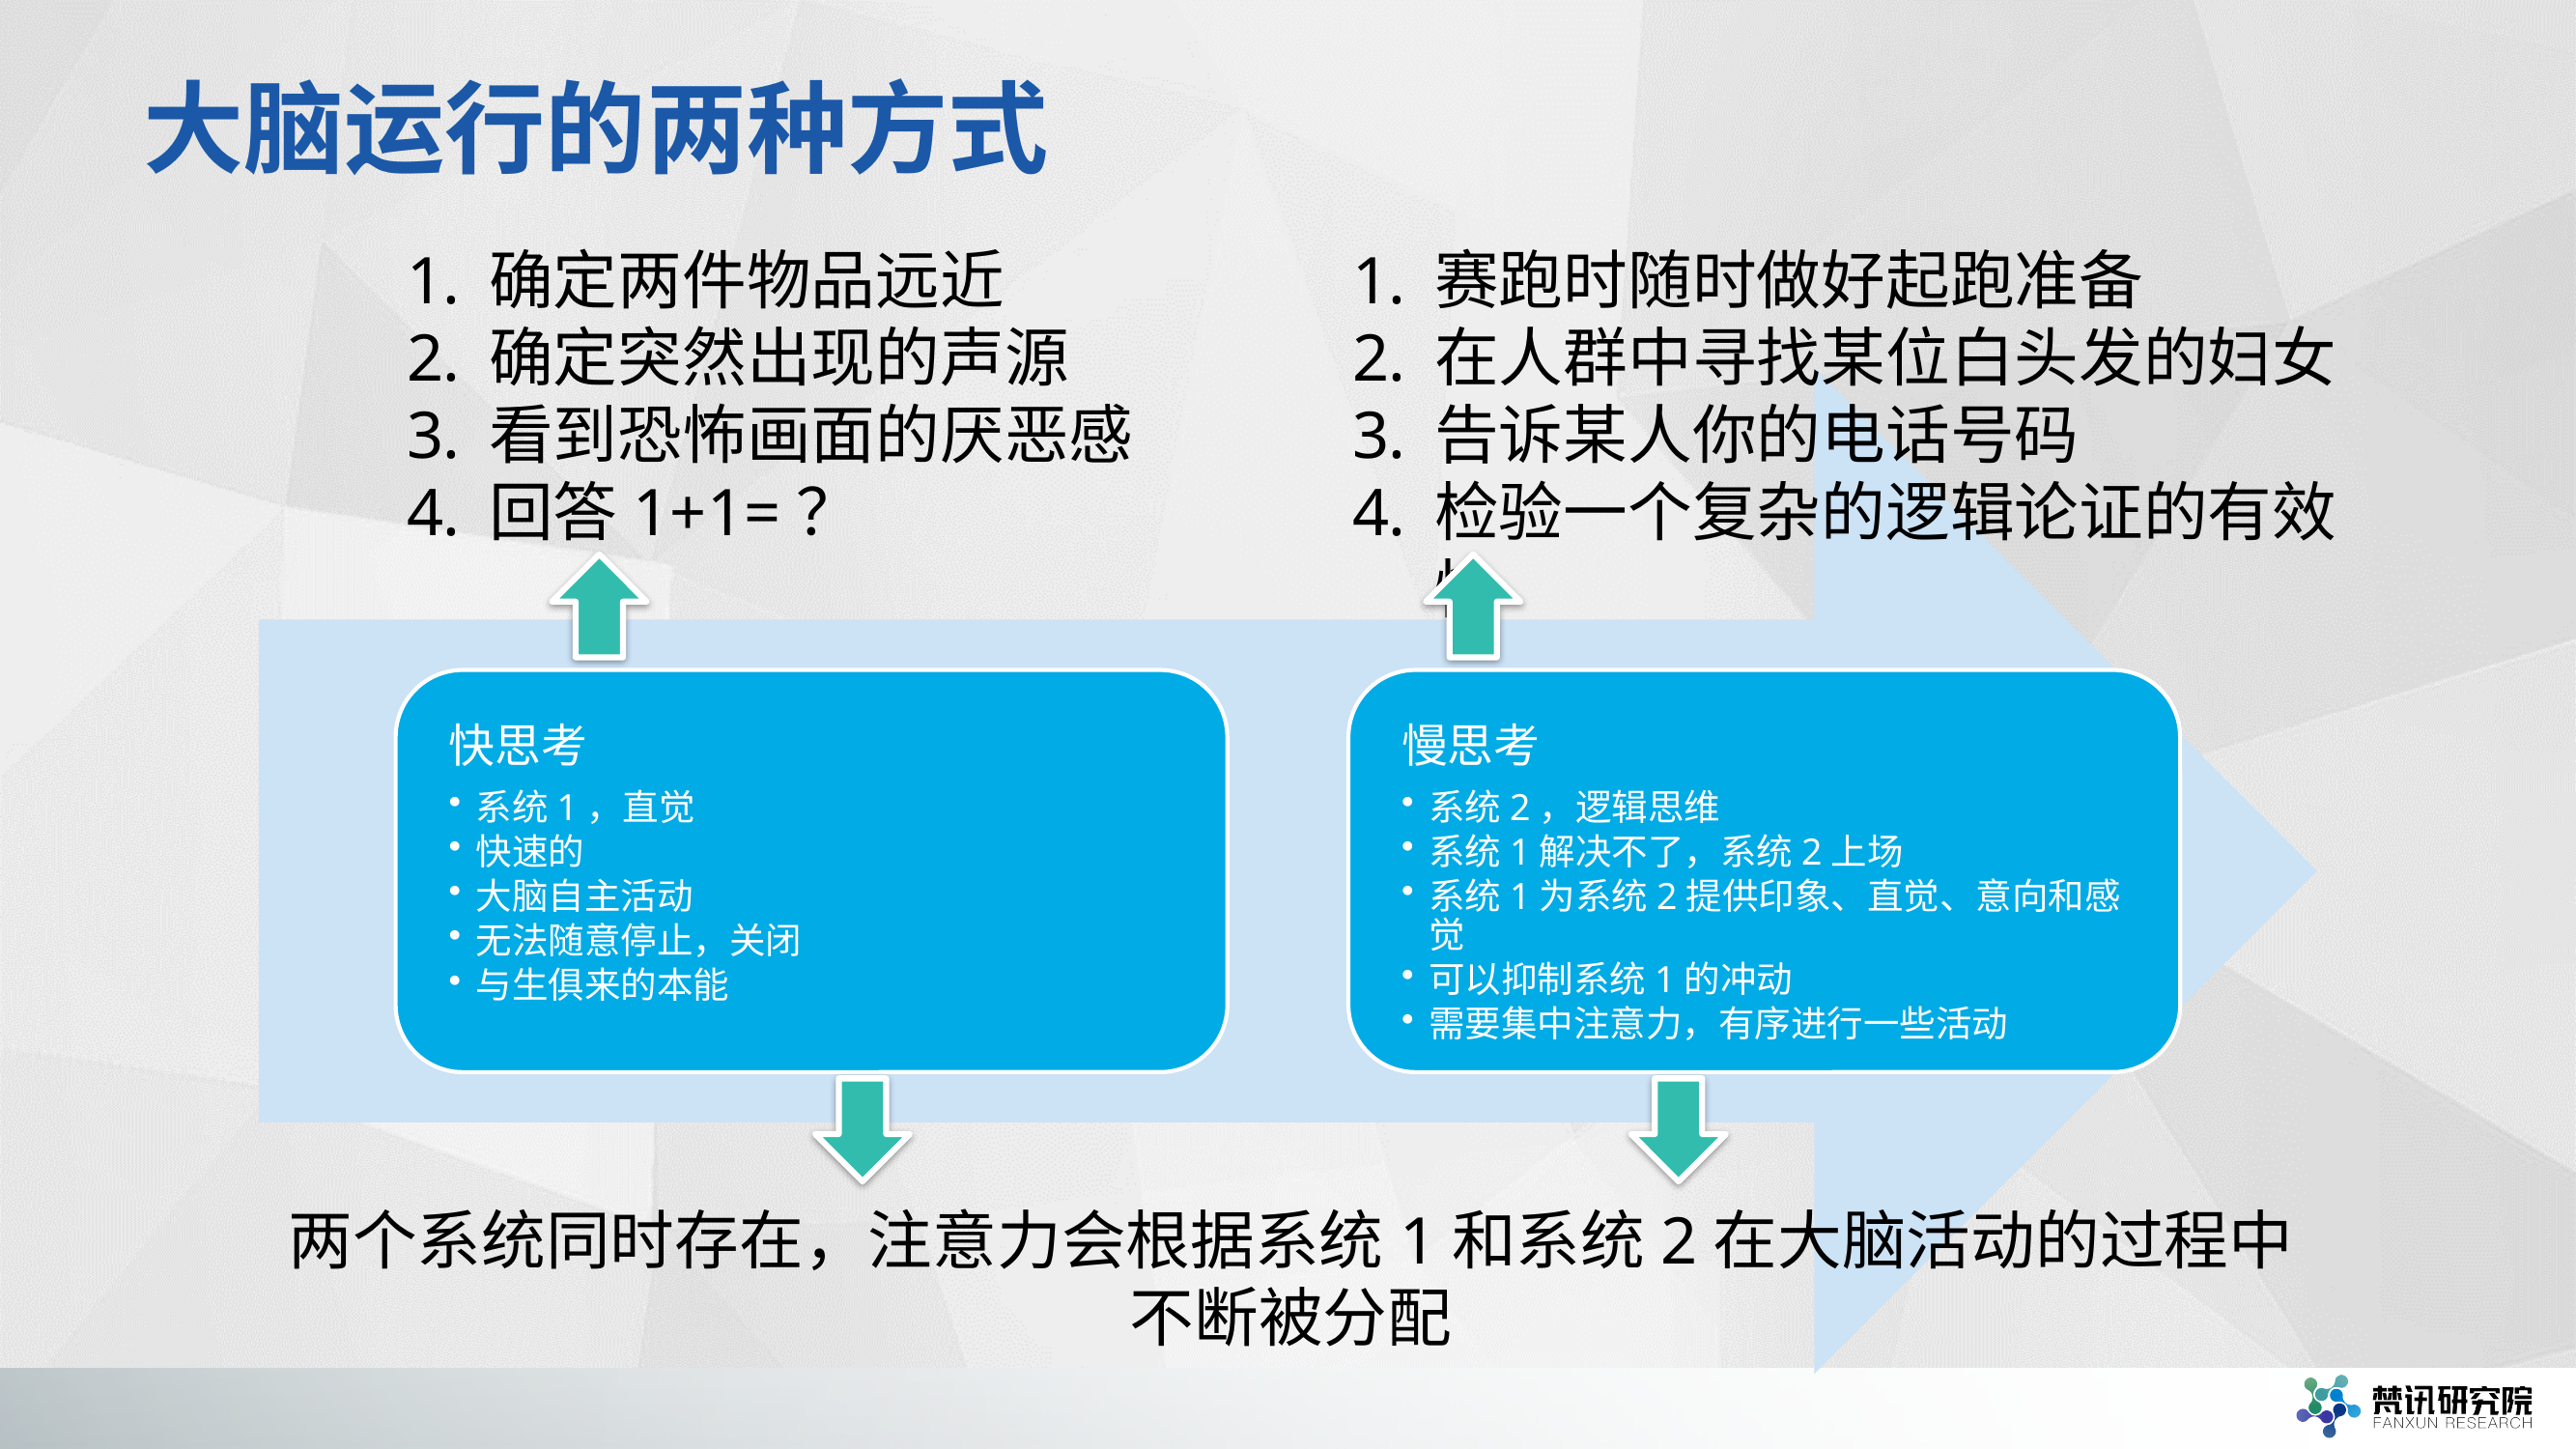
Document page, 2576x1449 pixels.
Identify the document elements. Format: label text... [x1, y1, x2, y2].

text_box 确定两件物品远近 确定突然出现的声源 看到恐怖画面的厌恶感 回答1+1=？ [393, 232, 1326, 364]
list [77, 367, 2499, 1375]
picture [0, 0, 2576, 1449]
text_box 赛跑时随时做好起跑准备 在人群中寻找某位白头发的妇女 告诉某人你的电话号码 检验一个复杂的逻辑论证的有效性 [1339, 232, 2417, 364]
title 大脑运行的两种方式 [128, 58, 2448, 300]
